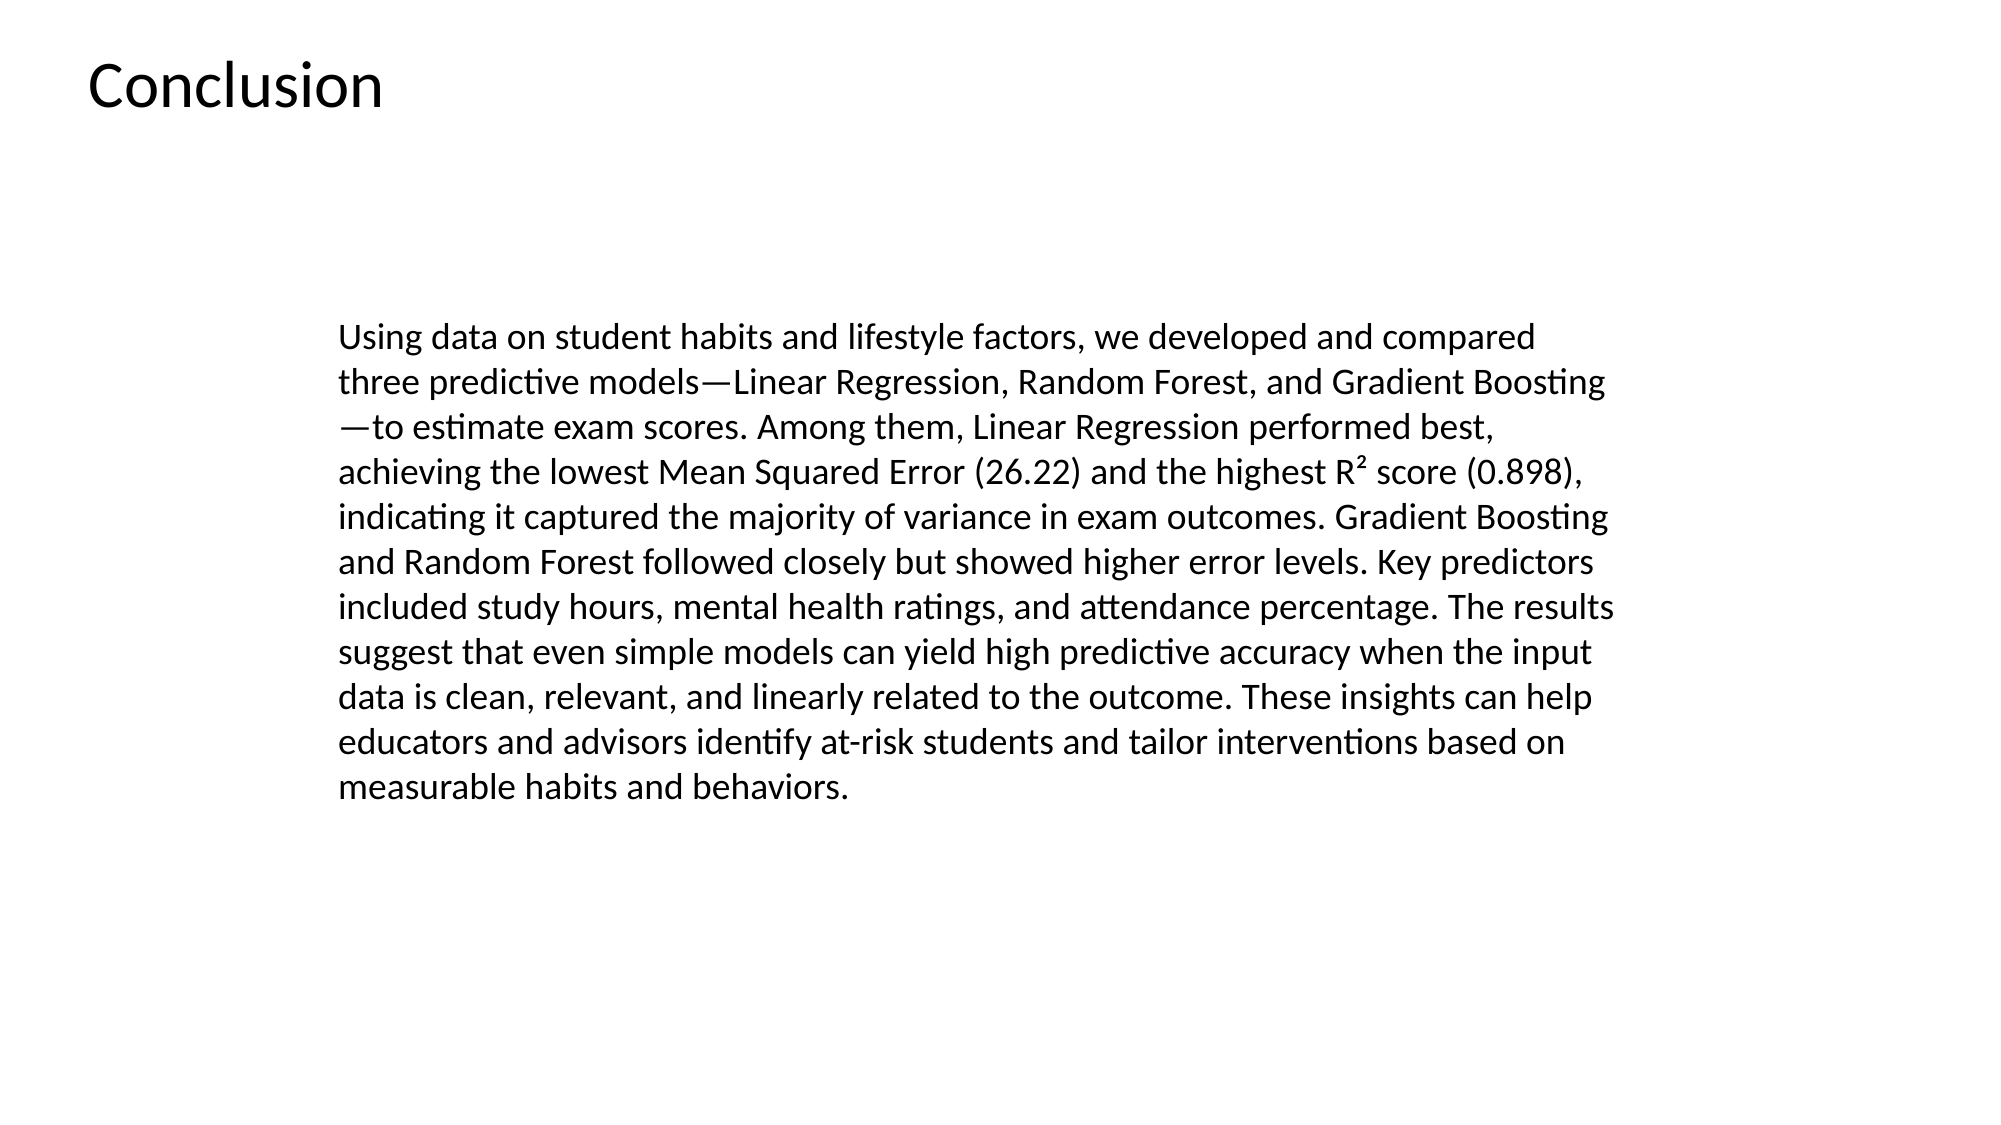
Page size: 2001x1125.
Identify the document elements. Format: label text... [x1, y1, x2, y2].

text_box Conclusion [74, 33, 865, 129]
text_box Using data on student habits and lifestyle factors, we developed and compared three predictive models—Linear Regression, Random Forest, and Gradient Boosting—to estimate exam scores. Among them, Linear Regression performed best, achieving the lowest Mean Squared Error (26.22) and the highest R² score (0.898), indicating it captured the majority of variance in exam outcomes. Gradient Boosting and Random Forest followed closely but showed higher error levels. Key predictors included study hours, mental health ratings, and attendance percentage. The results suggest that even simple models can yield high predictive accuracy when the input data is clean, relevant, and linearly related to the outcome. These insights can help educators and advisors identify at-risk students and tailor interventions based on measurable habits and behaviors. [323, 304, 1640, 815]
